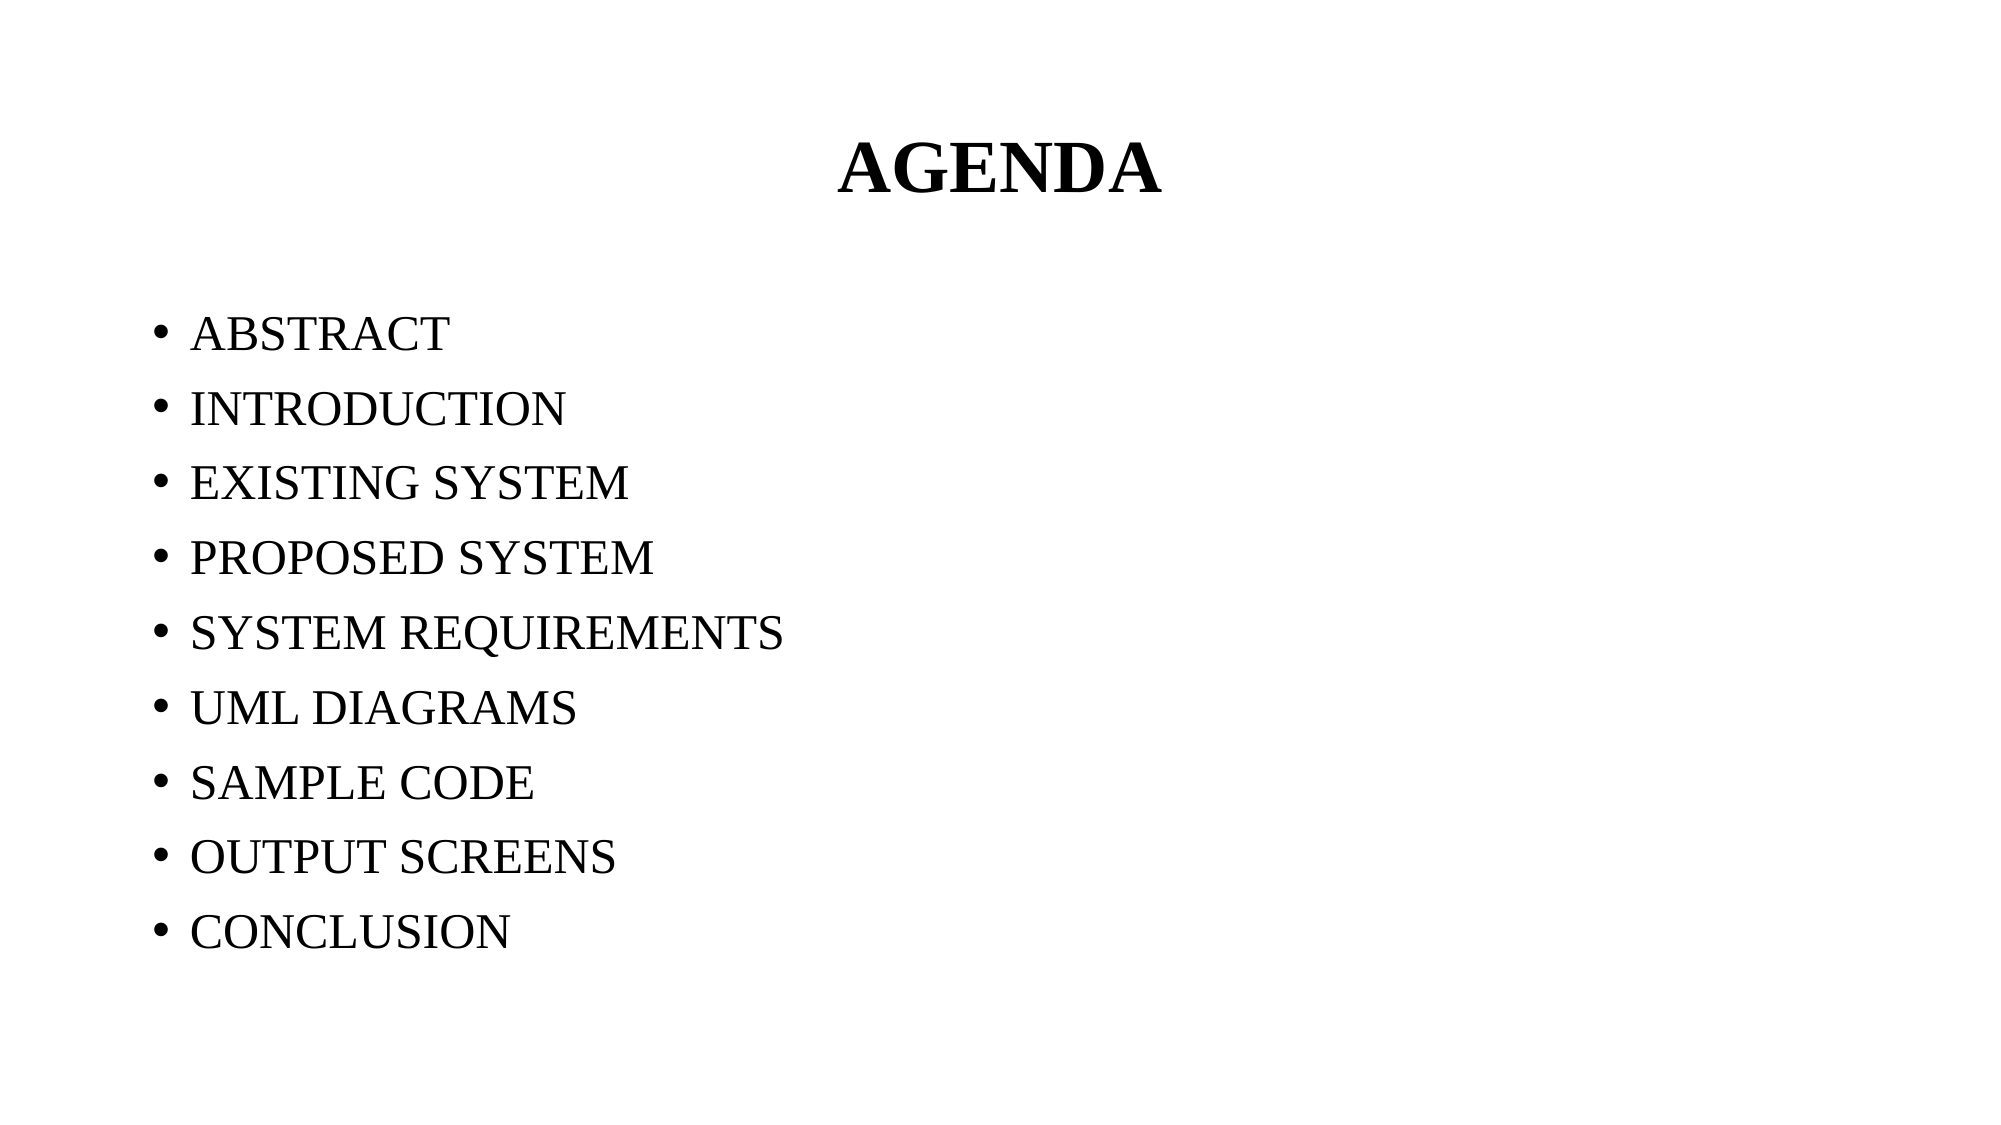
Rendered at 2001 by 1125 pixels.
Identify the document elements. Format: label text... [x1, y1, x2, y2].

list ABSTRACT INTRODUCTION EXISTING SYSTEM PROPOSED SYSTEM SYSTEM REQUIREMENTS UML DIAGRAMS SAMPLE CODE OUTPUT SCREENS CONCLUSION [137, 299, 1863, 1014]
title AGENDA [137, 59, 1863, 278]
